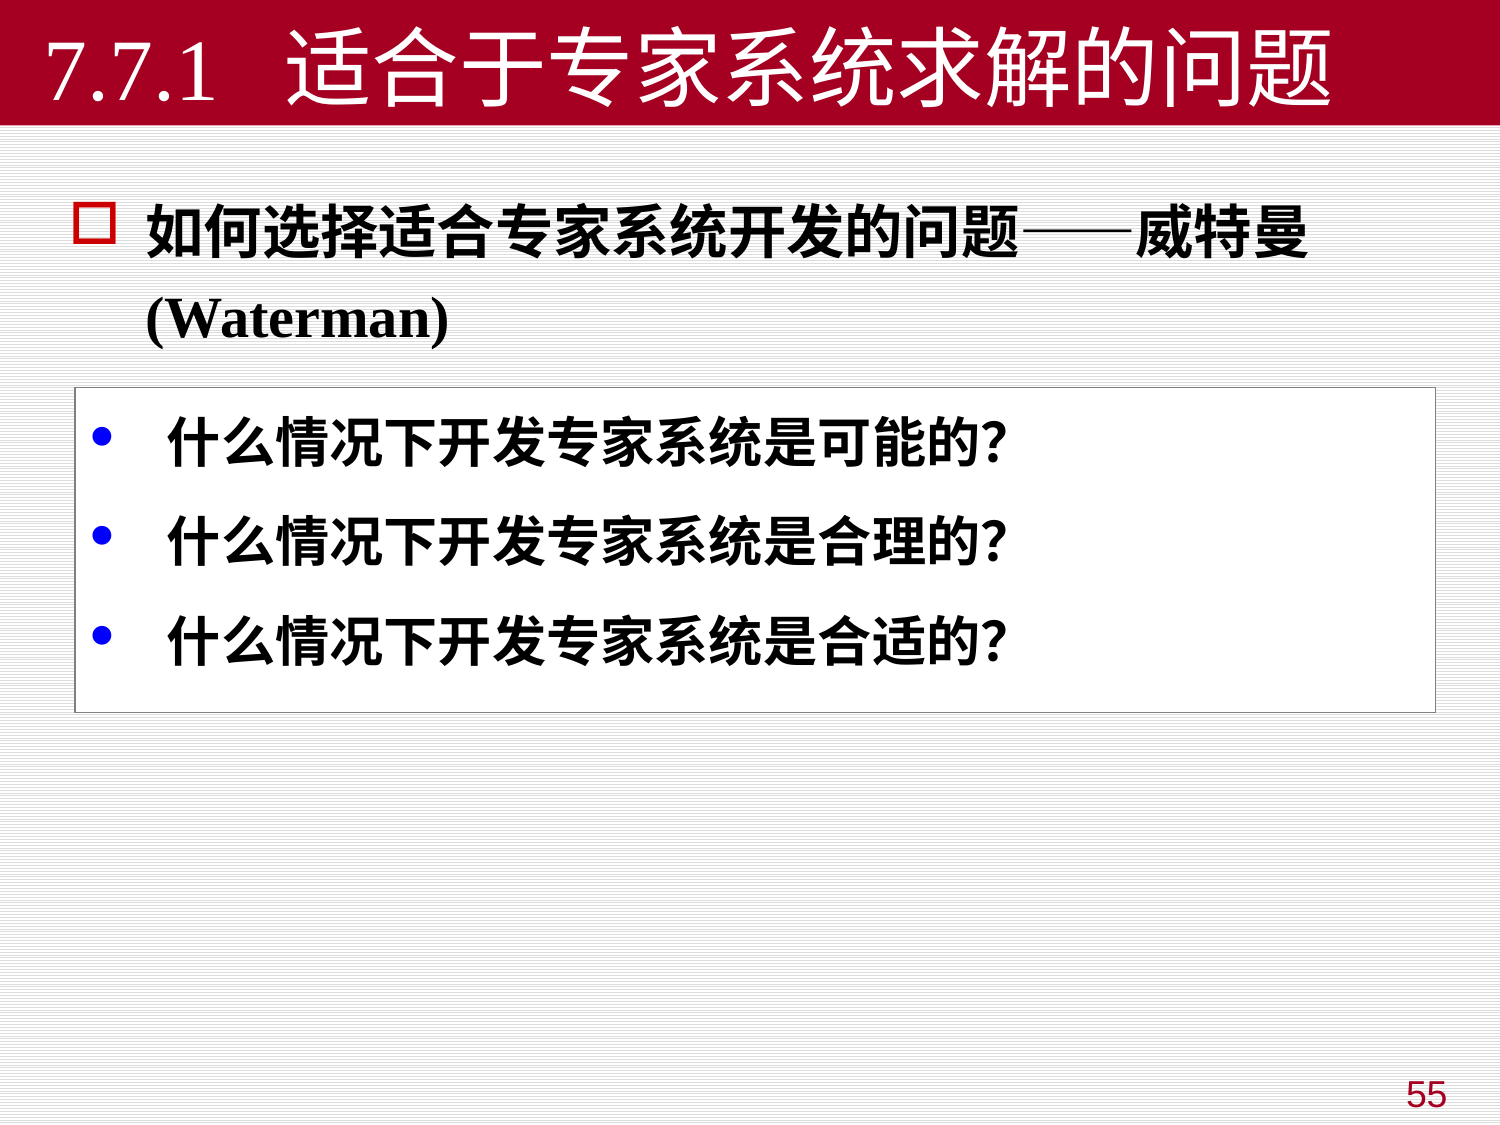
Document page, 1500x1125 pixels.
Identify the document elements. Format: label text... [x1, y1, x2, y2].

text_box 什么情况下开发专家系统是可能的？ 什么情况下开发专家系统是合理的？ 什么情况下开发专家系统是合适的？ [75, 387, 1436, 713]
slide_number 55 [1137, 1062, 1463, 1122]
list 如何选择适合专家系统开发的问题——威特曼(Waterman) [53, 173, 1451, 713]
title 7.7.1 适合于专家系统求解的问题 [0, 0, 1500, 126]
